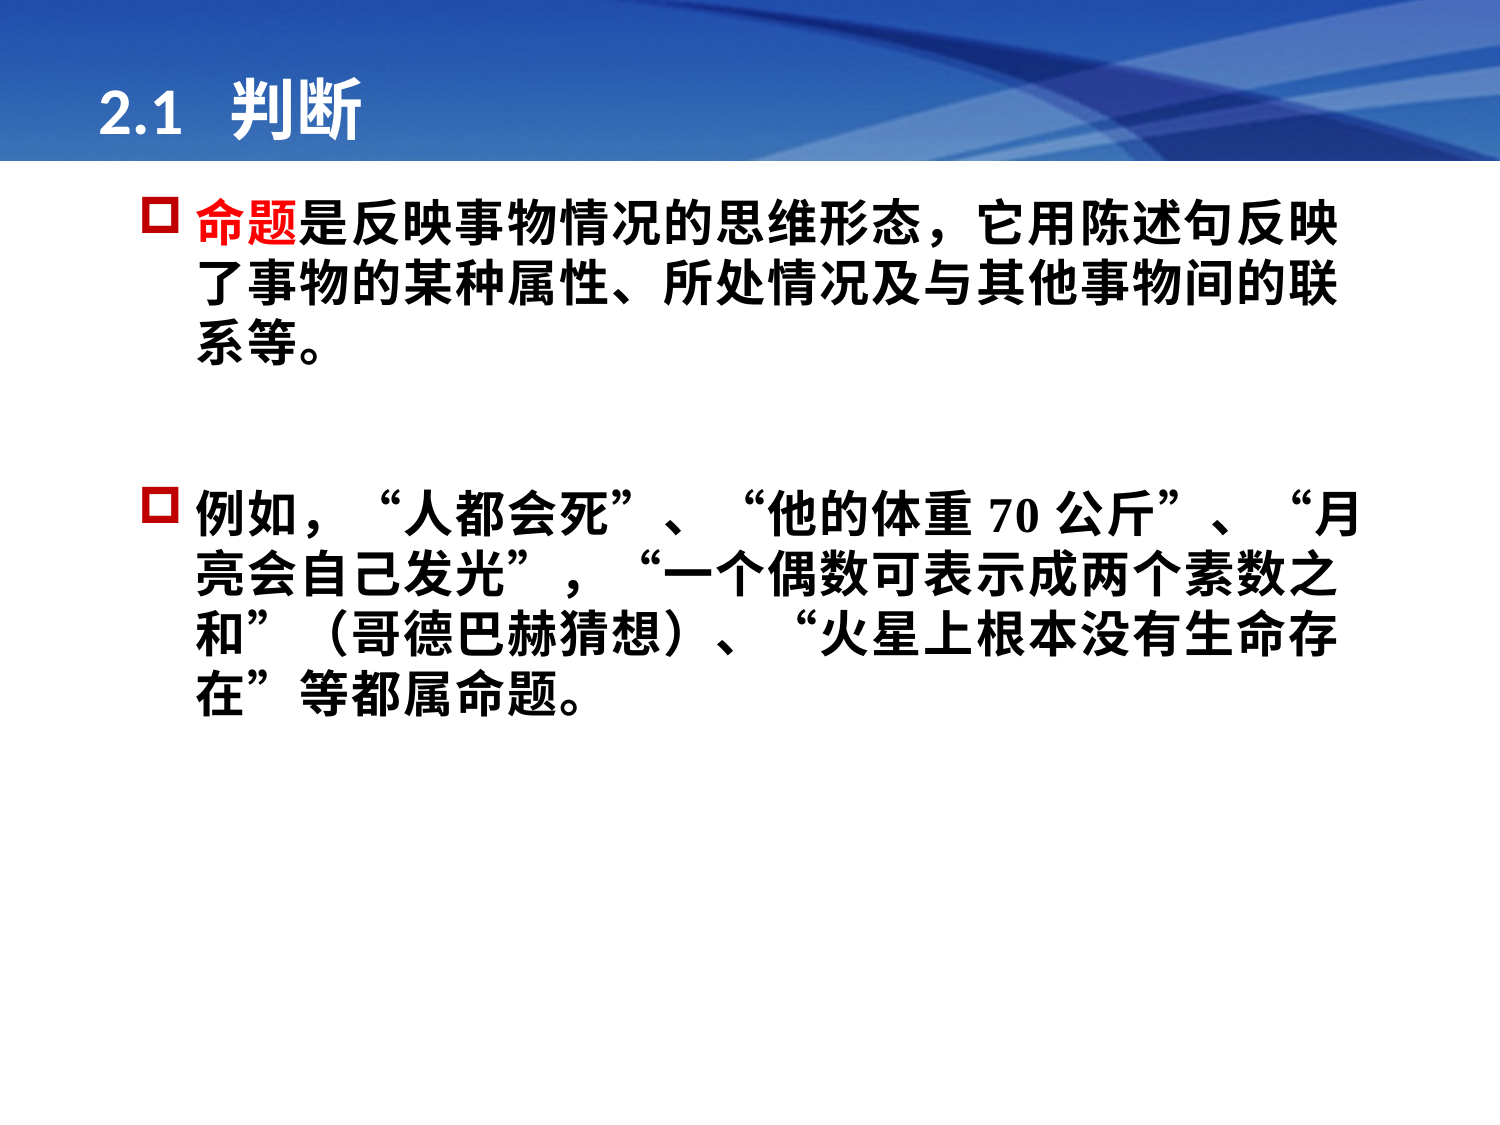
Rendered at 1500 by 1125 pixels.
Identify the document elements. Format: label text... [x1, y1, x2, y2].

text_box 命题是反映事物情况的思维形态，它用陈述句反映了事物的某种属性、所处情况及与其他事物间的联系等。 例如，“人都会死”、“他的体重70公斤”、“月亮会自己发光”，“一个偶数可表示成两个素数之和”（哥德巴赫猜想）、“火星上根本没有生命存在”等都属命题。 [123, 184, 1388, 730]
picture [0, 0, 1500, 162]
